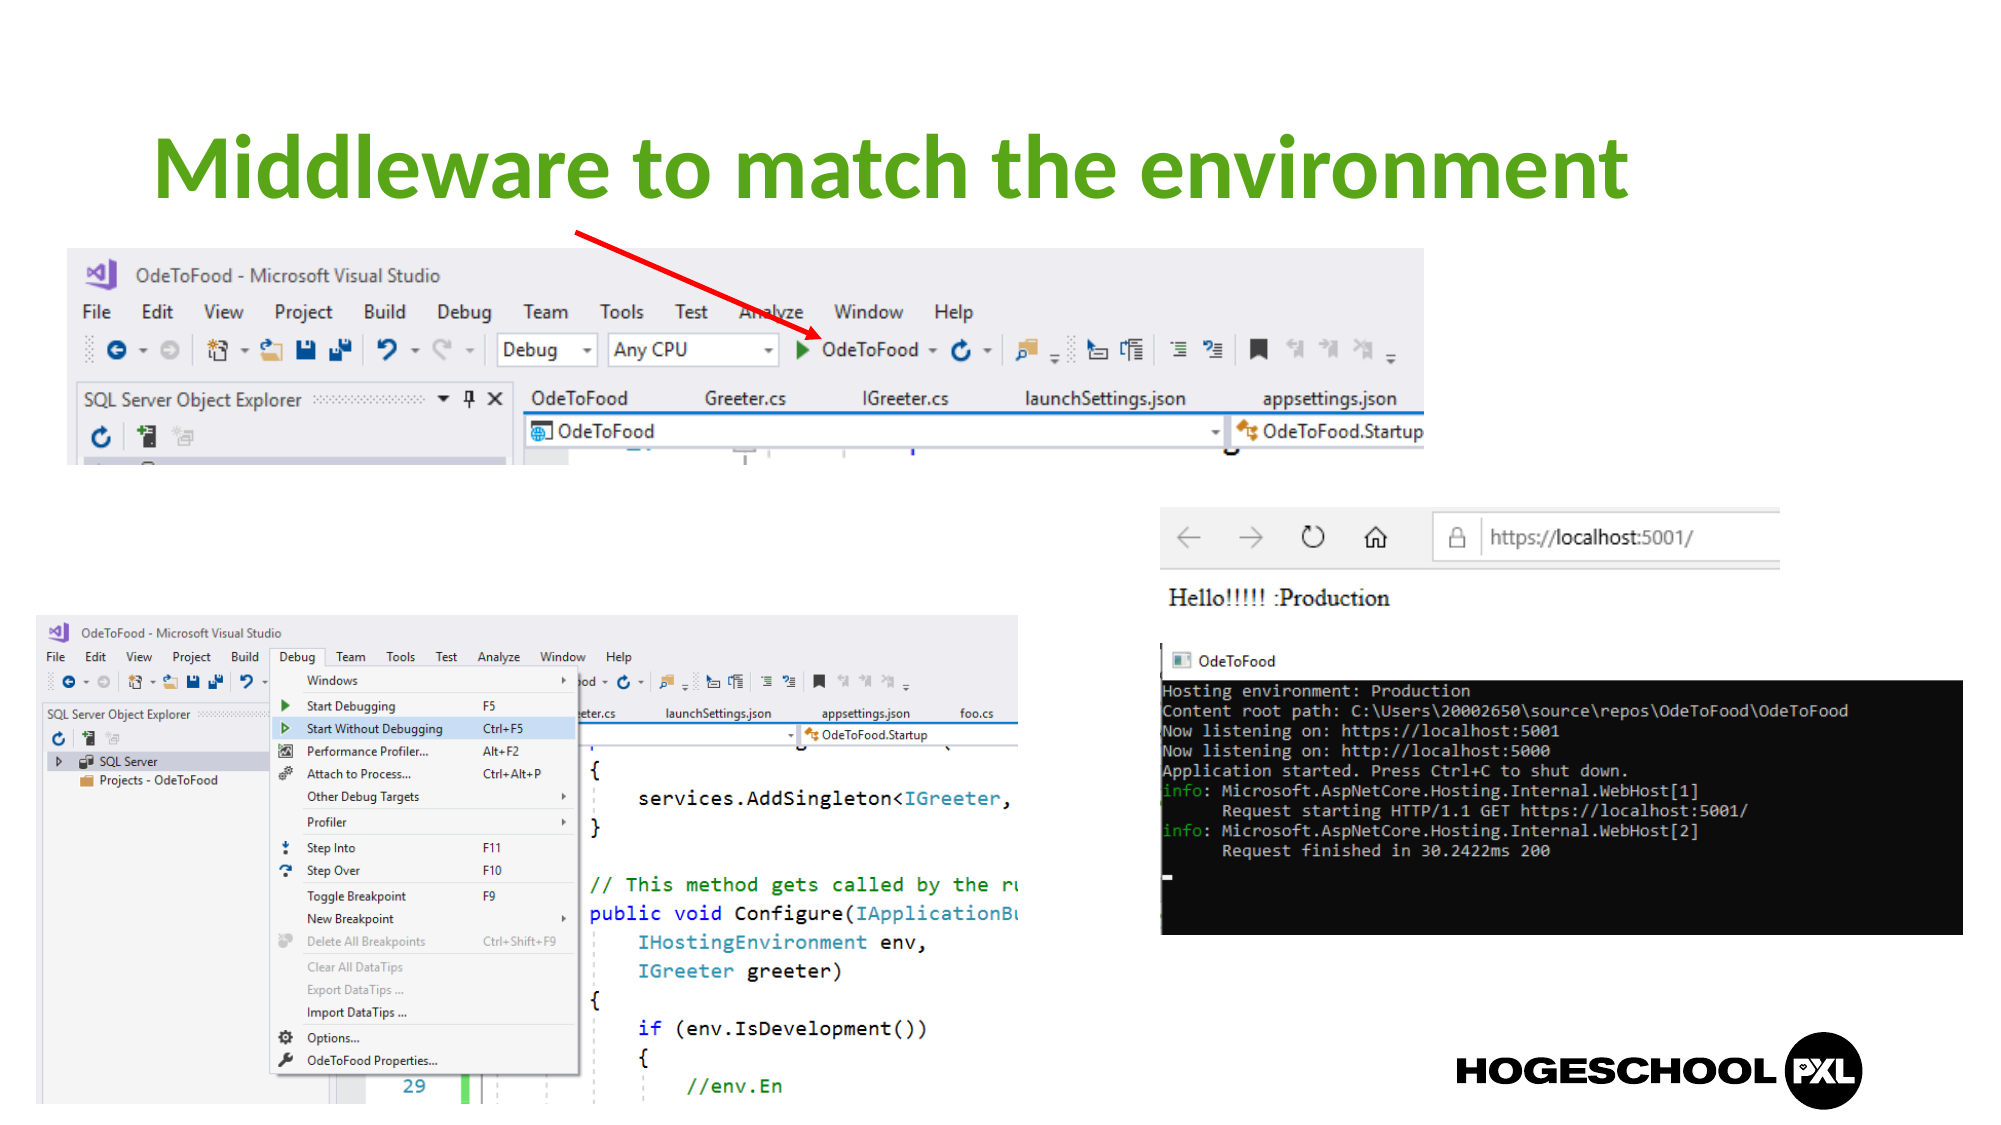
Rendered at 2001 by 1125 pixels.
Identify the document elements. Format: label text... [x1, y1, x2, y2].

picture [36, 615, 1018, 1104]
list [66, 248, 1424, 465]
title Middleware to match the environment [137, 59, 1863, 278]
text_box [575, 232, 822, 340]
picture [1160, 507, 1963, 935]
